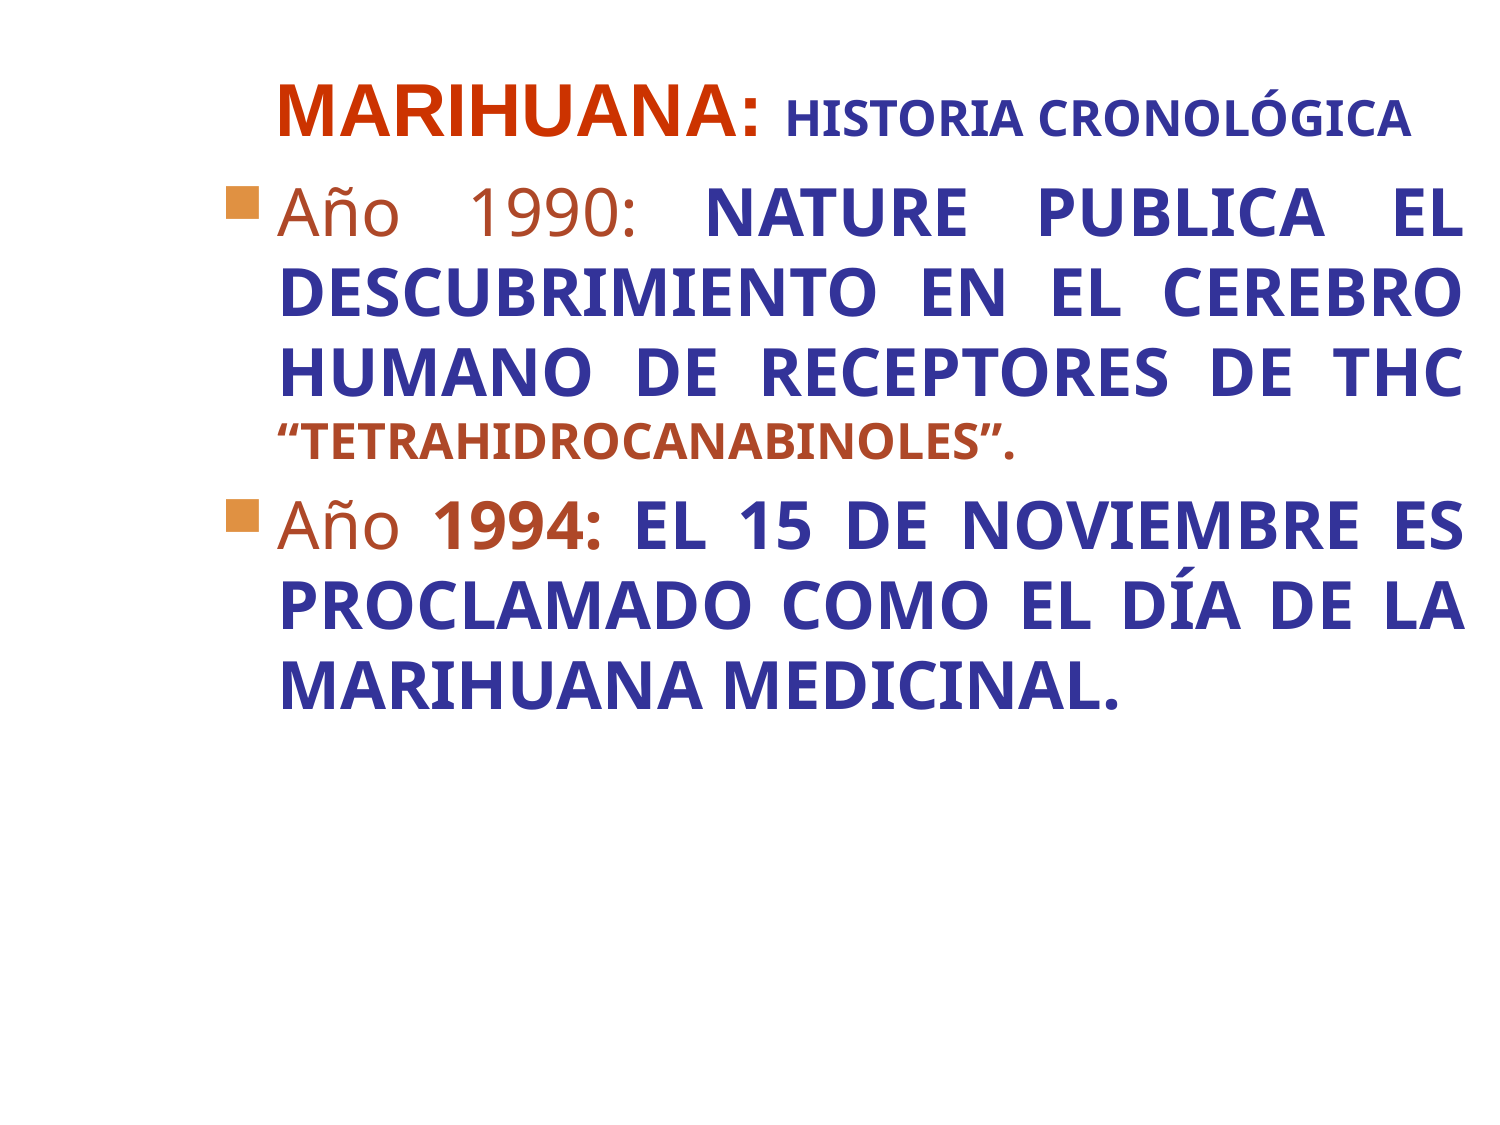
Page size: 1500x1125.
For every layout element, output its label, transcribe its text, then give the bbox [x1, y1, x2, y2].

title MARIHUANA: HISTORIA CRONOLÓGICA [206, 75, 1482, 138]
list Año 1990: NATURE PUBLICA EL DESCUBRIMIENTO EN EL CEREBRO HUMANO DE RECEPTORES DE THC “TETRAHIDROCANABINOLES”. Año 1994: EL 15 DE NOVIEMBRE ES PROCLAMADO COMO EL DÍA DE LA MARIHUANA MEDICINAL. [206, 162, 1482, 1000]
